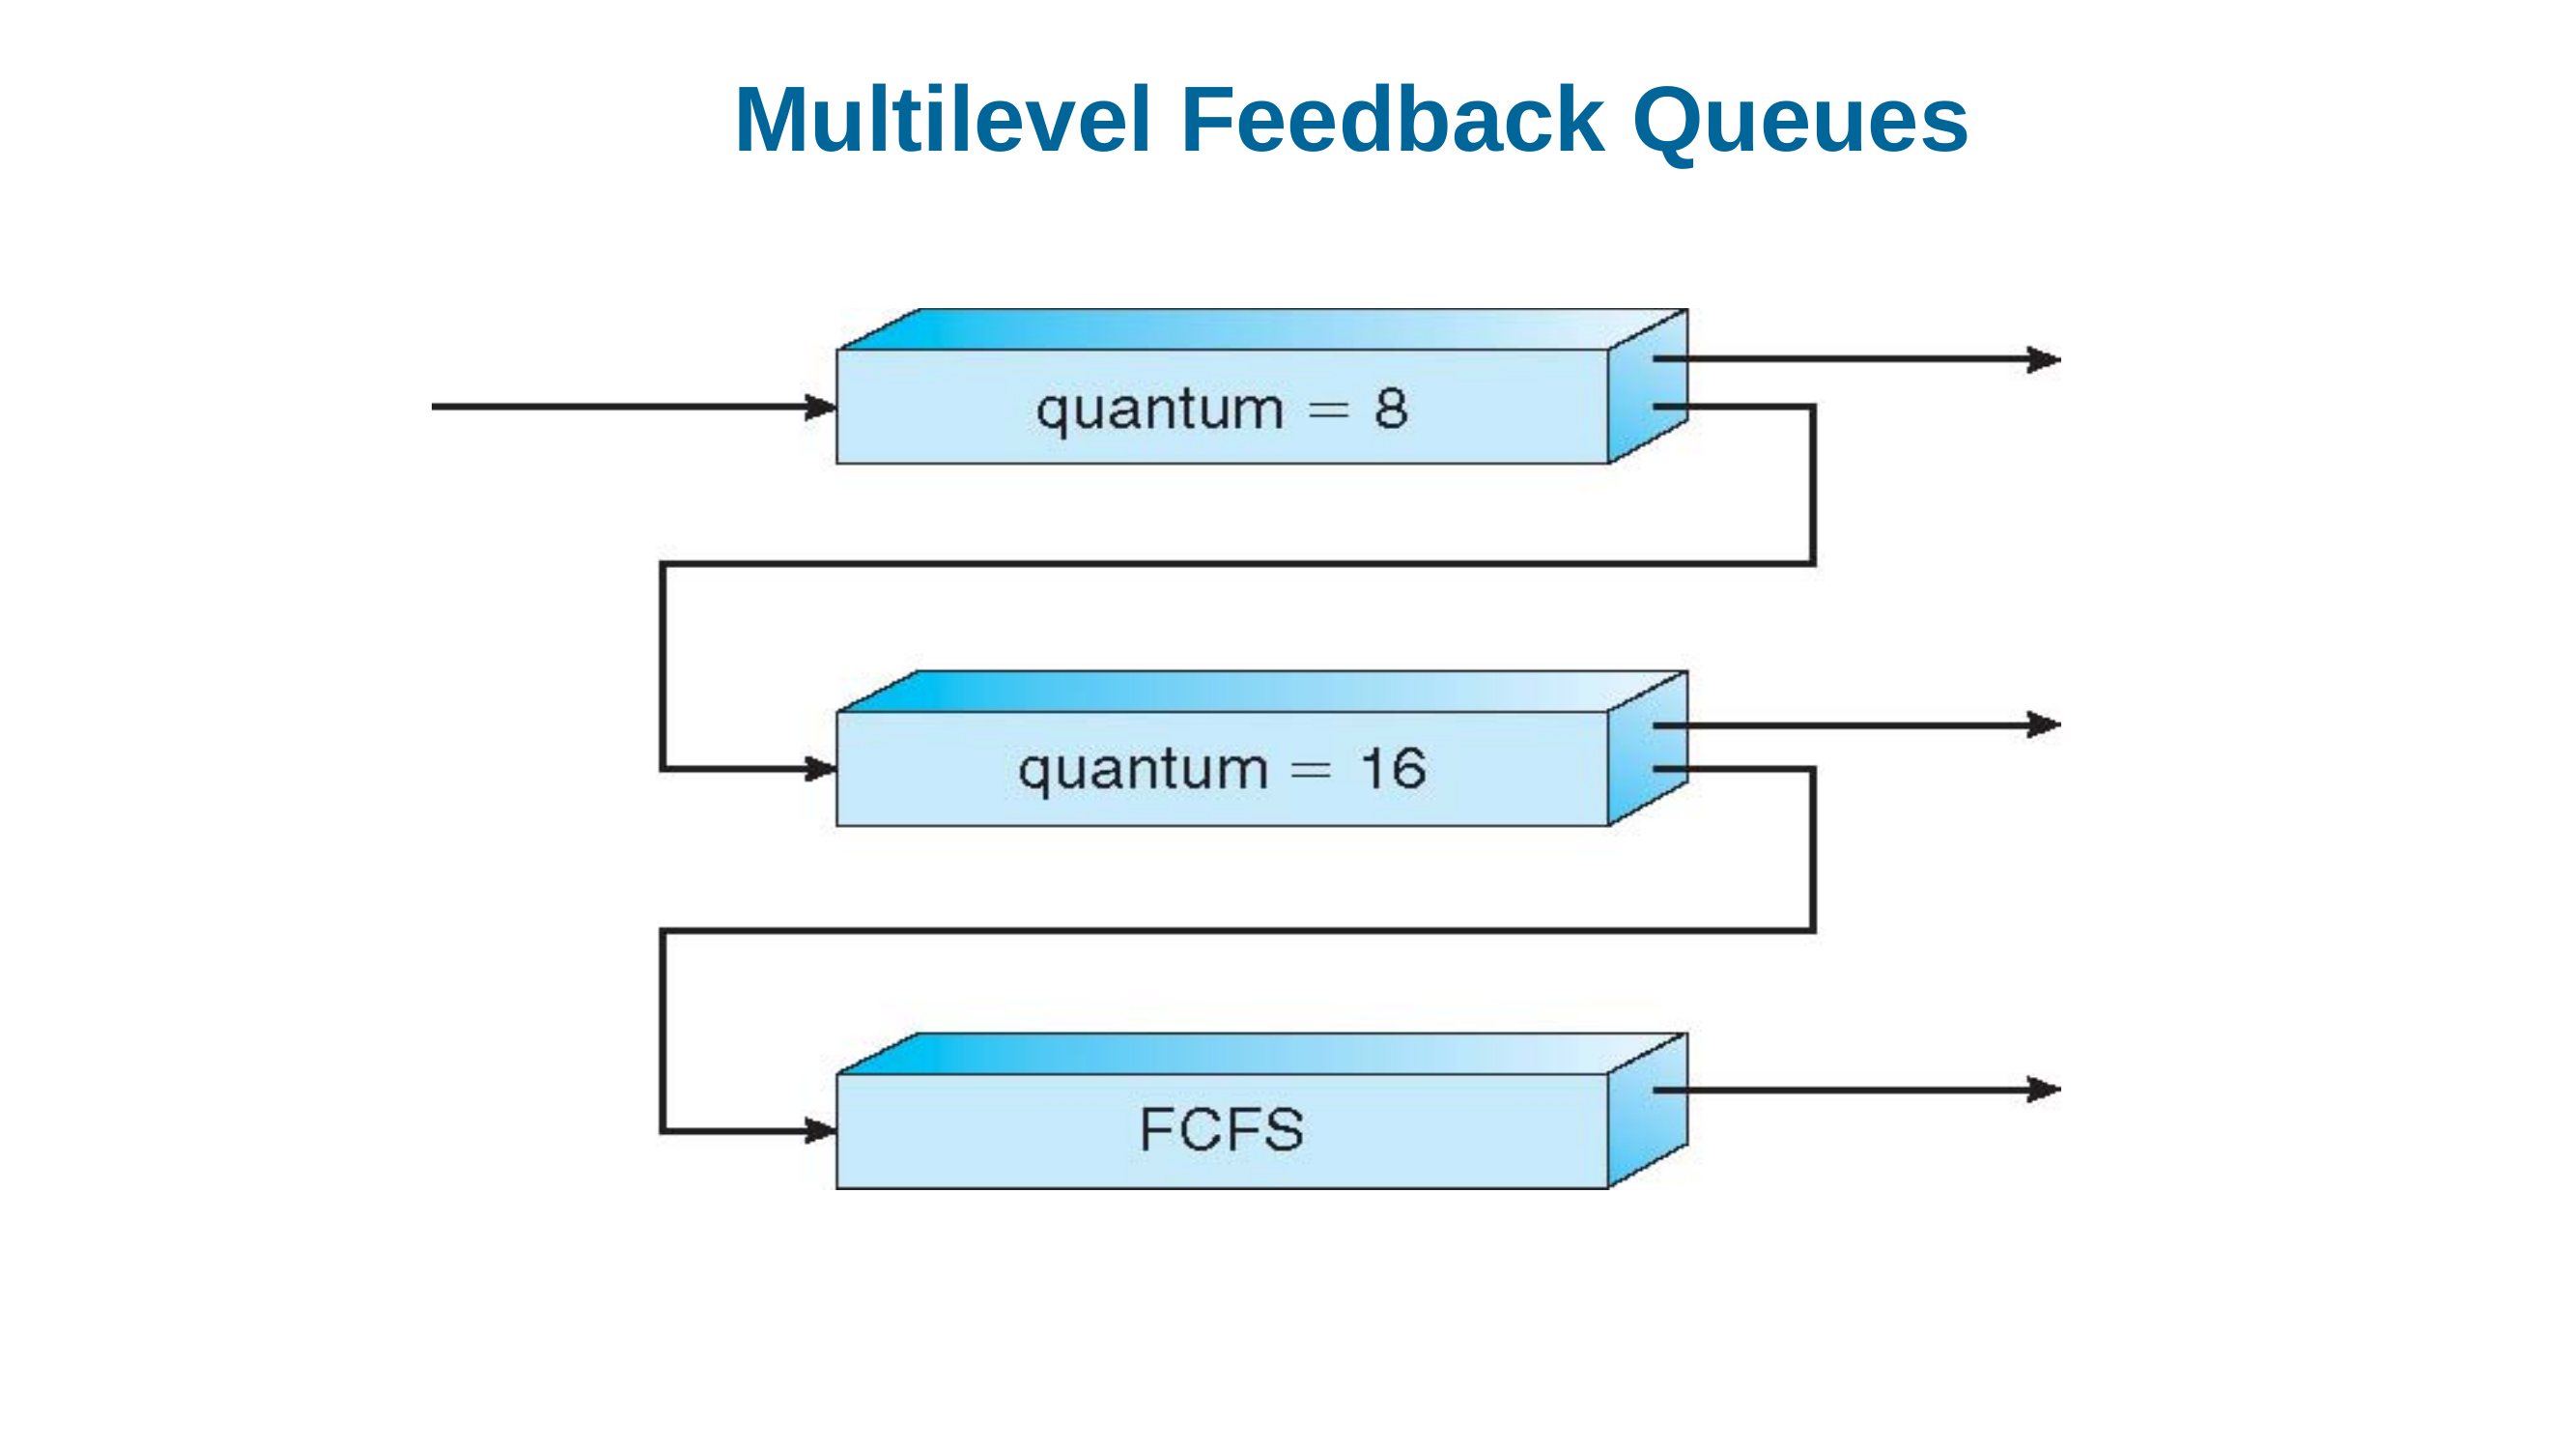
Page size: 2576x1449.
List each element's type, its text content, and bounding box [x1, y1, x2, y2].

picture [432, 308, 2061, 1190]
title Multilevel Feedback Queues [439, 58, 2267, 181]
